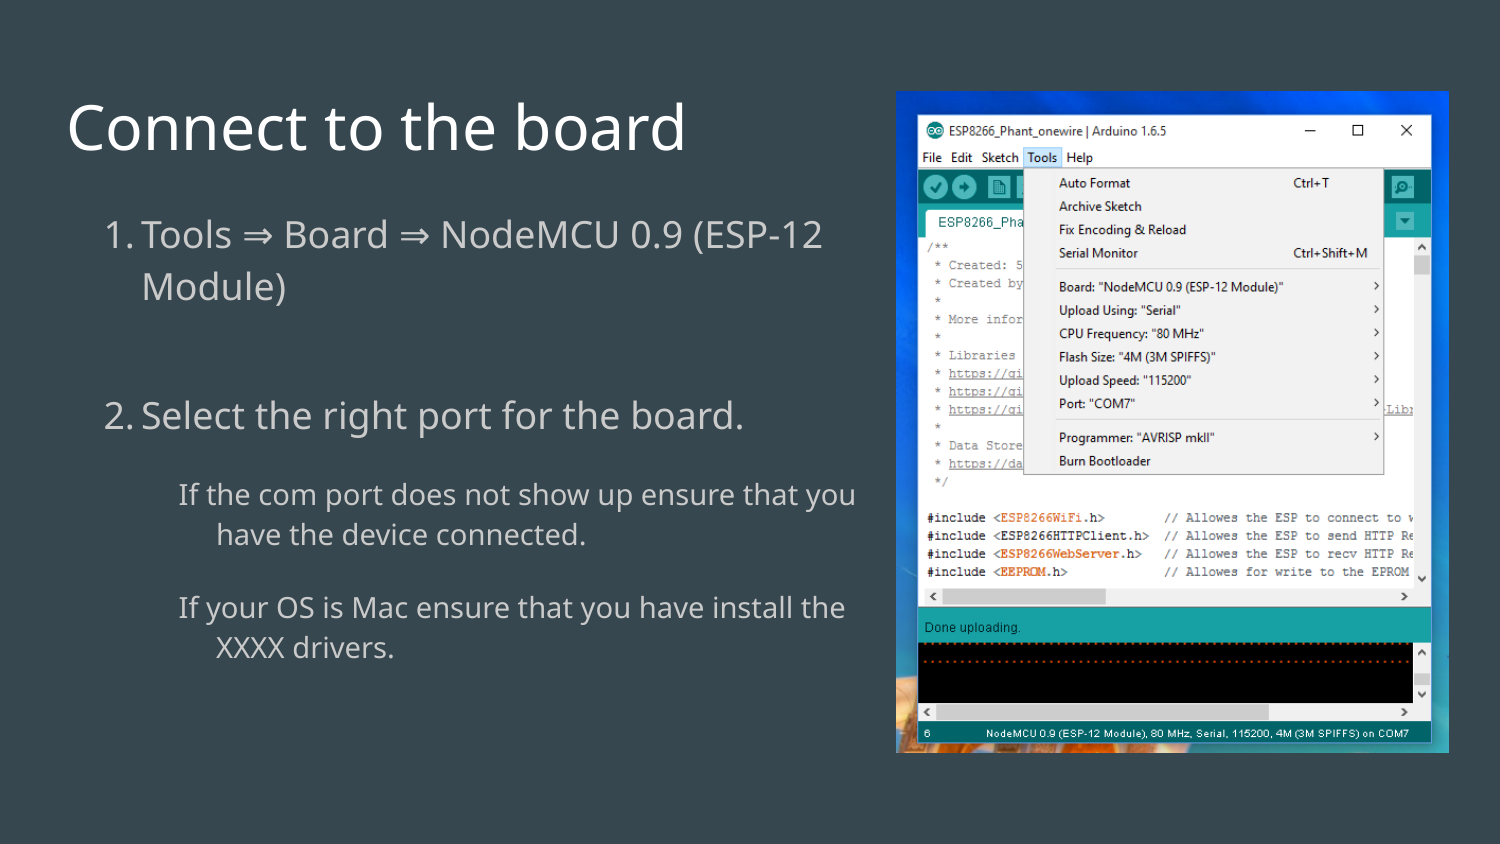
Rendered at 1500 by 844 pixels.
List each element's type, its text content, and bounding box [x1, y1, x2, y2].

title Connect to the board [51, 72, 1449, 167]
picture [896, 91, 1450, 753]
list Tools ⇒ Board ⇒ NodeMCU 0.9 (ESP-12 Module) Select the right port for the board. If the com port does not show up ensure that you have the device connected. If your OS is Mac ensure that you have install the XXXX drivers. [51, 189, 877, 750]
